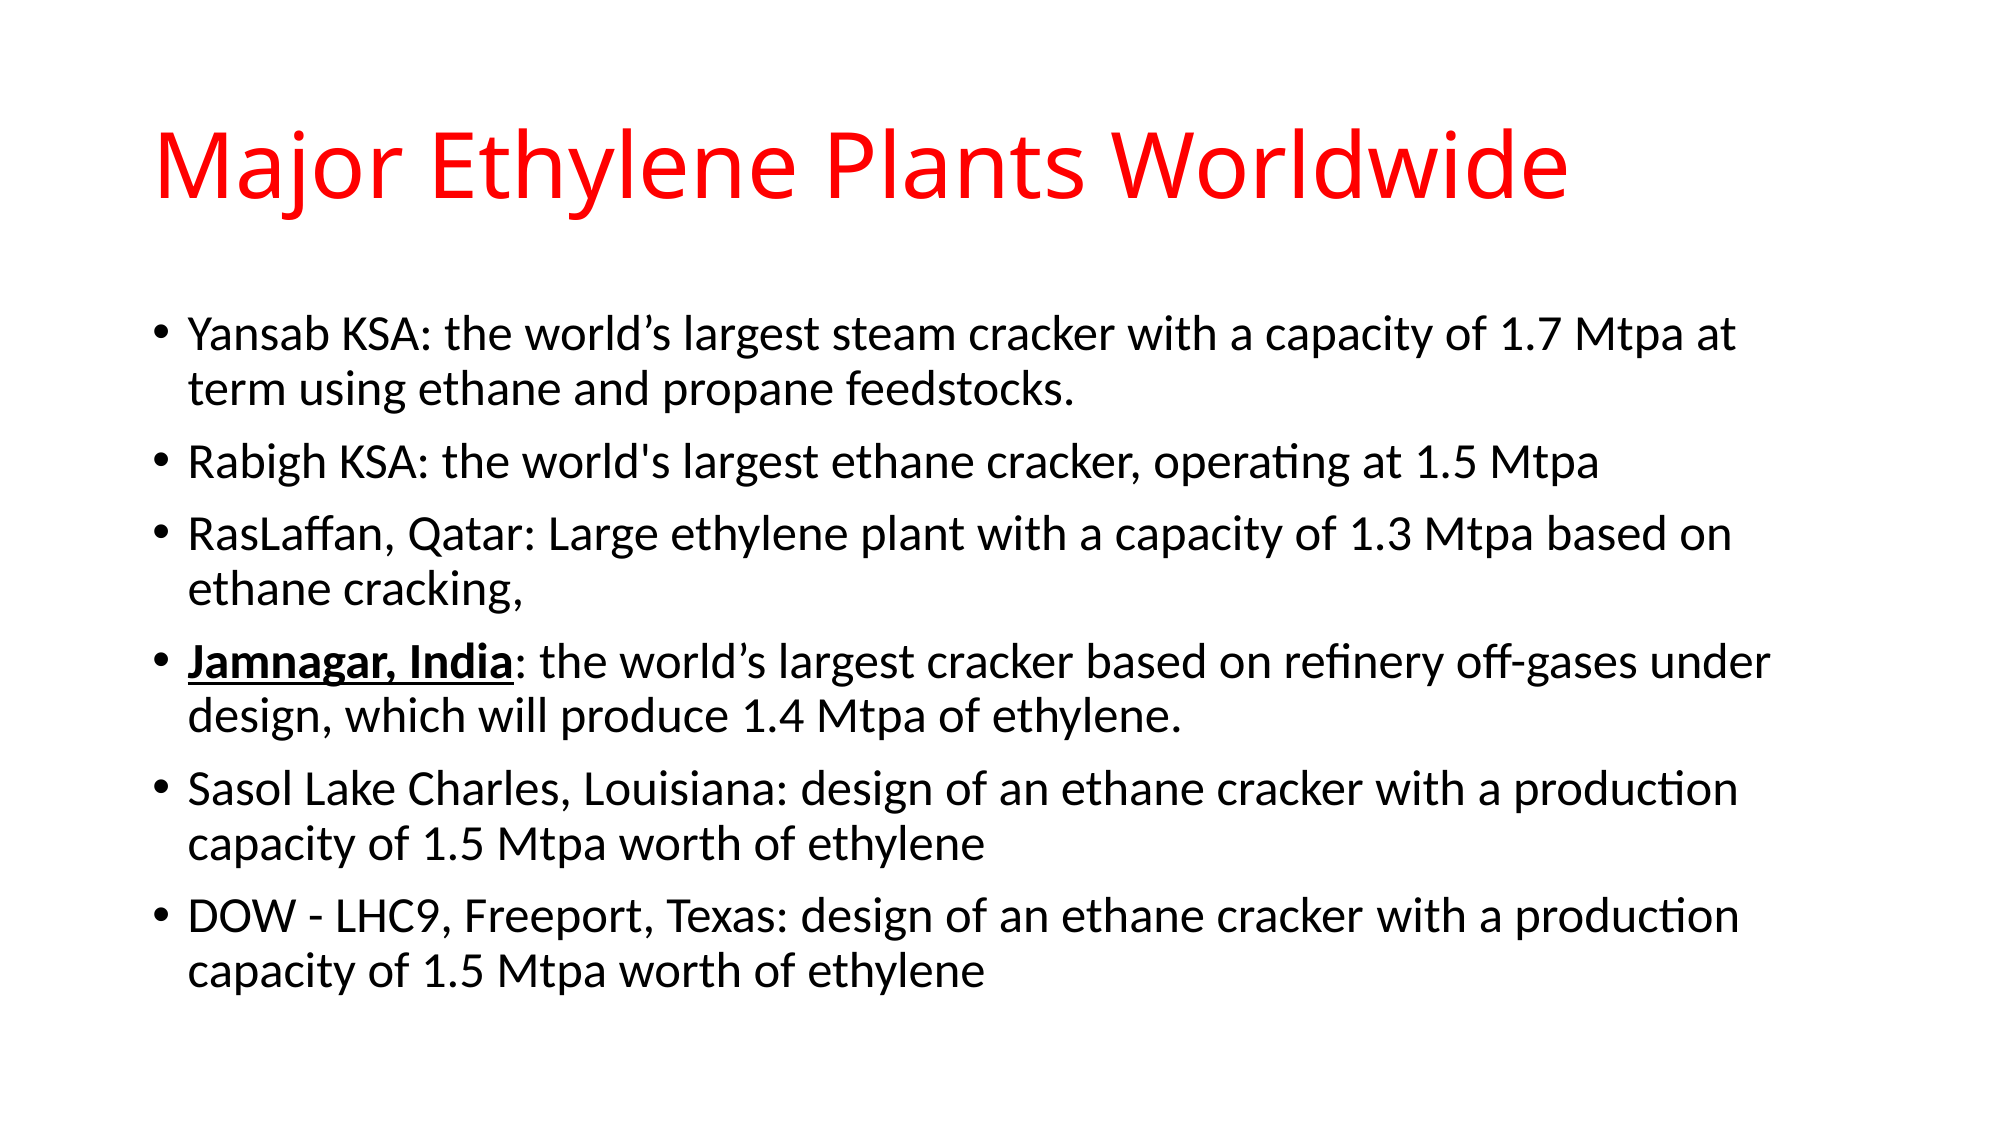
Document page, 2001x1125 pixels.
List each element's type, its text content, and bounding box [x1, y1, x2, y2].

list Yansab KSA: the world’s largest steam cracker with a capacity of 1.7 Mtpa at term using ethane and propane feedstocks. Rabigh KSA: the world's largest ethane cracker, operating at 1.5 Mtpa RasLaffan, Qatar: Large ethylene plant with a capacity of 1.3 Mtpa based on ethane cracking, Jamnagar, India: the world’s largest cracker based on refinery off-gases under design, which will produce 1.4 Mtpa of ethylene. Sasol Lake Charles, Louisiana: design of an ethane cracker with a production capacity of 1.5 Mtpa worth of ethylene DOW - LHC9, Freeport, Texas: design of an ethane cracker with a production capacity of 1.5 Mtpa worth of ethylene [137, 299, 1863, 1014]
title Major Ethylene Plants Worldwide [137, 59, 1863, 278]
